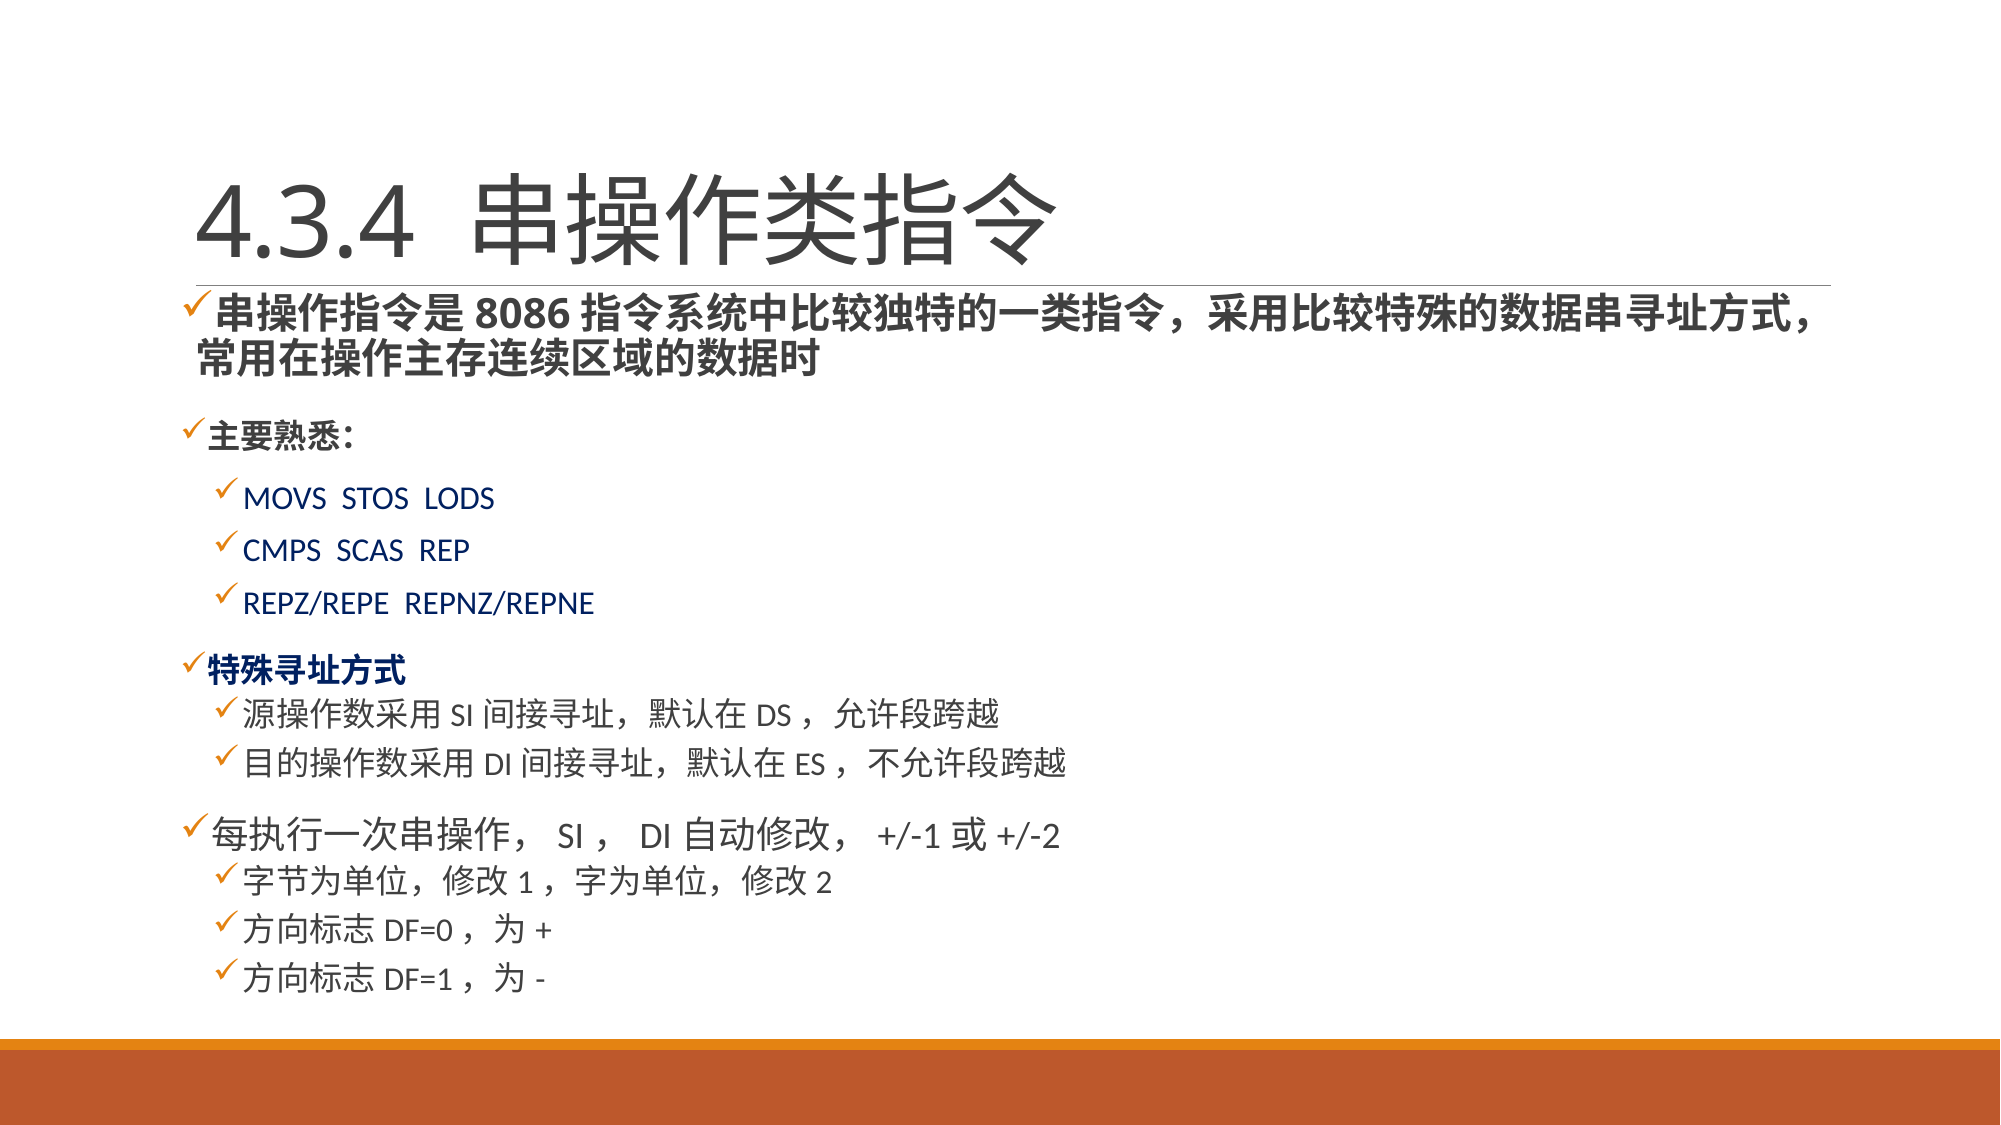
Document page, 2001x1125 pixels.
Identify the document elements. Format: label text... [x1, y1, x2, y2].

title 4.3.4 串操作类指令 [180, 47, 1830, 285]
list 串操作指令是8086指令系统中比较独特的一类指令，采用比较特殊的数据串寻址方式，常用在操作主存连续区域的数据时 主要熟悉： MOVS STOS LODS CMPS SCAS REP REPZ/REPE REPNZ/REPNE 特殊寻址方式 源操作数采用SI间接寻址，默认在DS，允许段跨越 目的操作数采用DI间接寻址，默认在ES，不允许段跨越 每执行一次串操作，SI，DI自动修改，+/-1或+/-2 字节为单位，修改1，字为单位，修改2 方向标志DF=0，为+ 方向标志DF=1，为- [180, 285, 1830, 1061]
